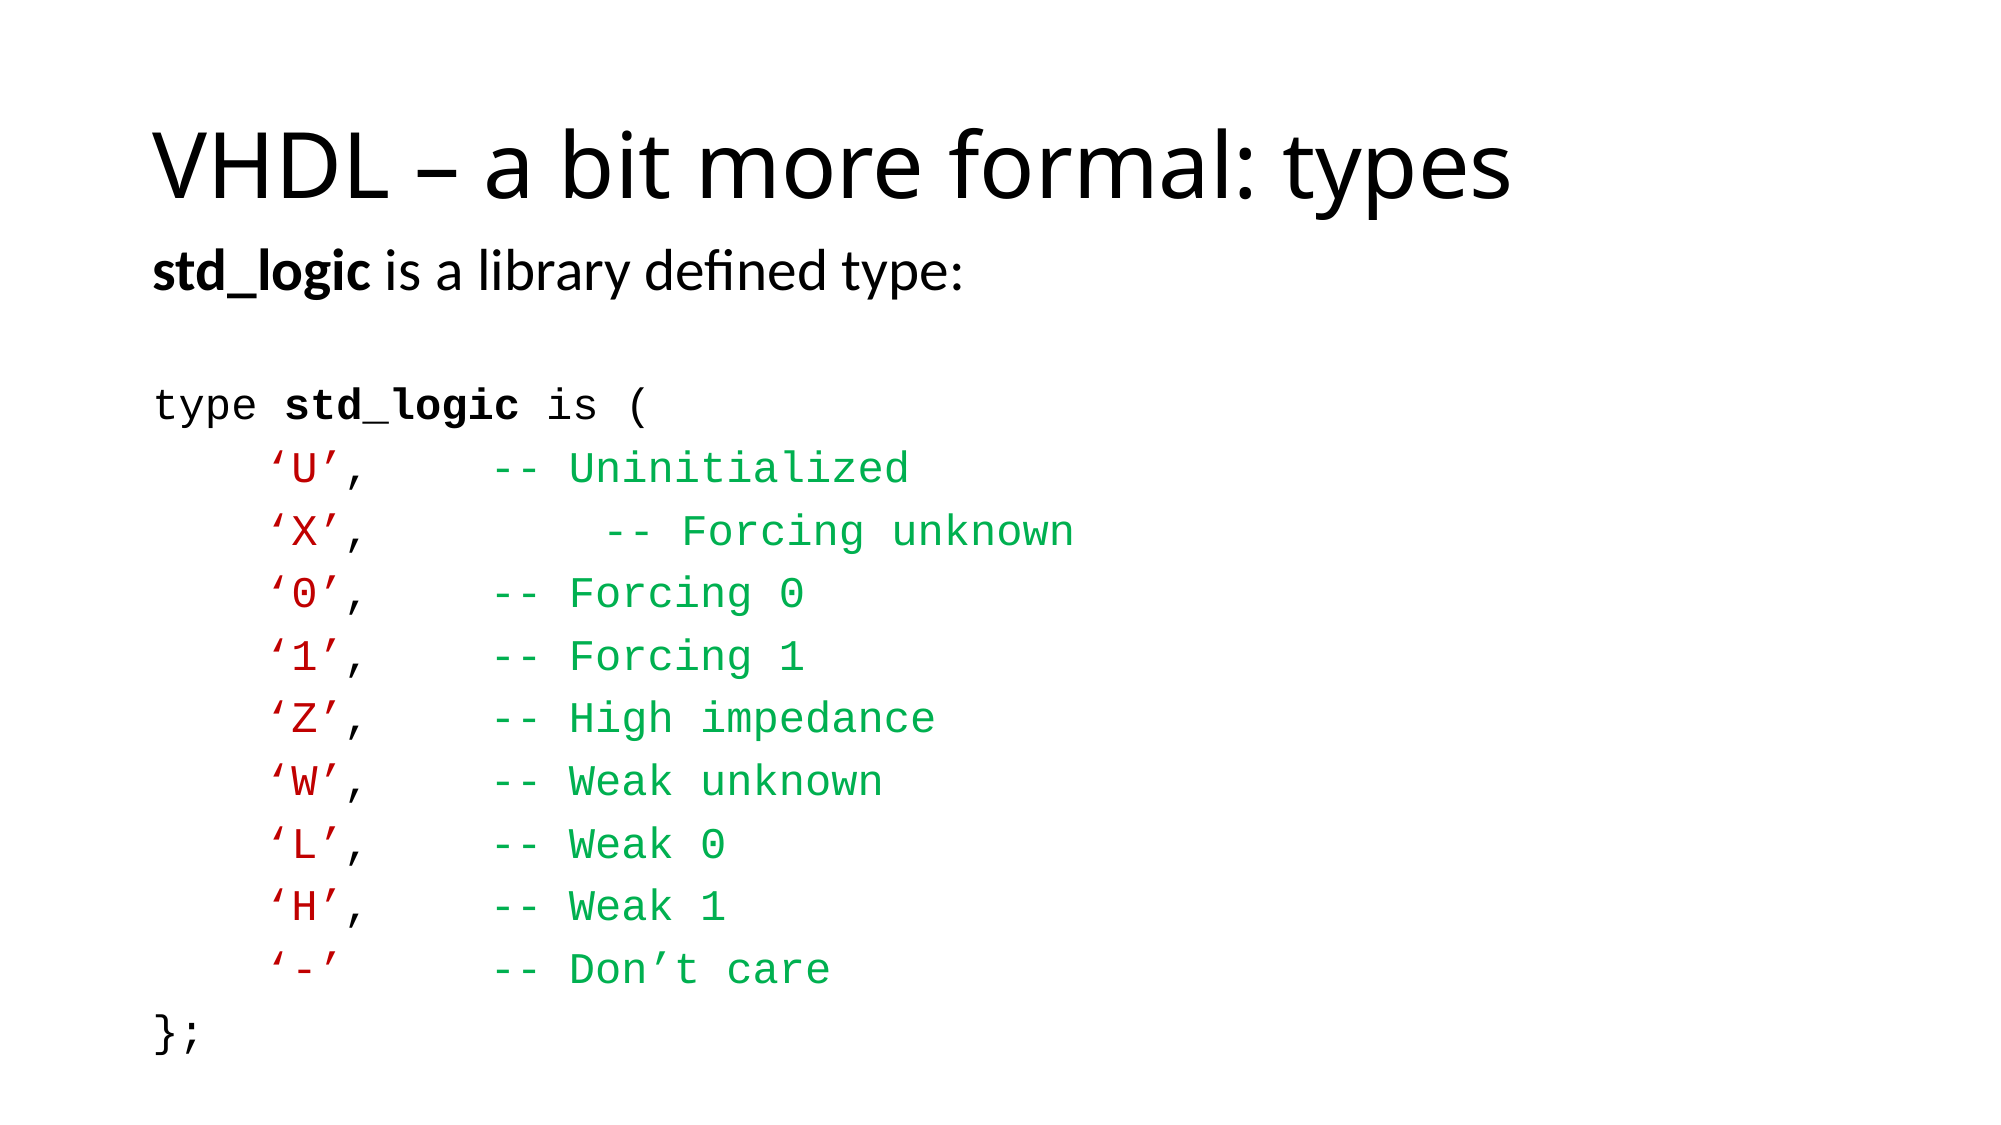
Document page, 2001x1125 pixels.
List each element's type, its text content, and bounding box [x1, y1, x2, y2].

title VHDL – a bit more formal: types [137, 59, 1863, 232]
list std_logic is a library defined type: type std_logic is ( ‘U’, -- Uninitialized ‘X’, -- Forcing unknown ‘0’, -- Forcing 0 ‘1’, -- Forcing 1 ‘Z’, -- High impedance ‘W’, -- Weak unknown ‘L’, -- Weak 0 ‘H’, -- Weak 1 ‘-’ -- Don’t care }; [137, 232, 1863, 1066]
